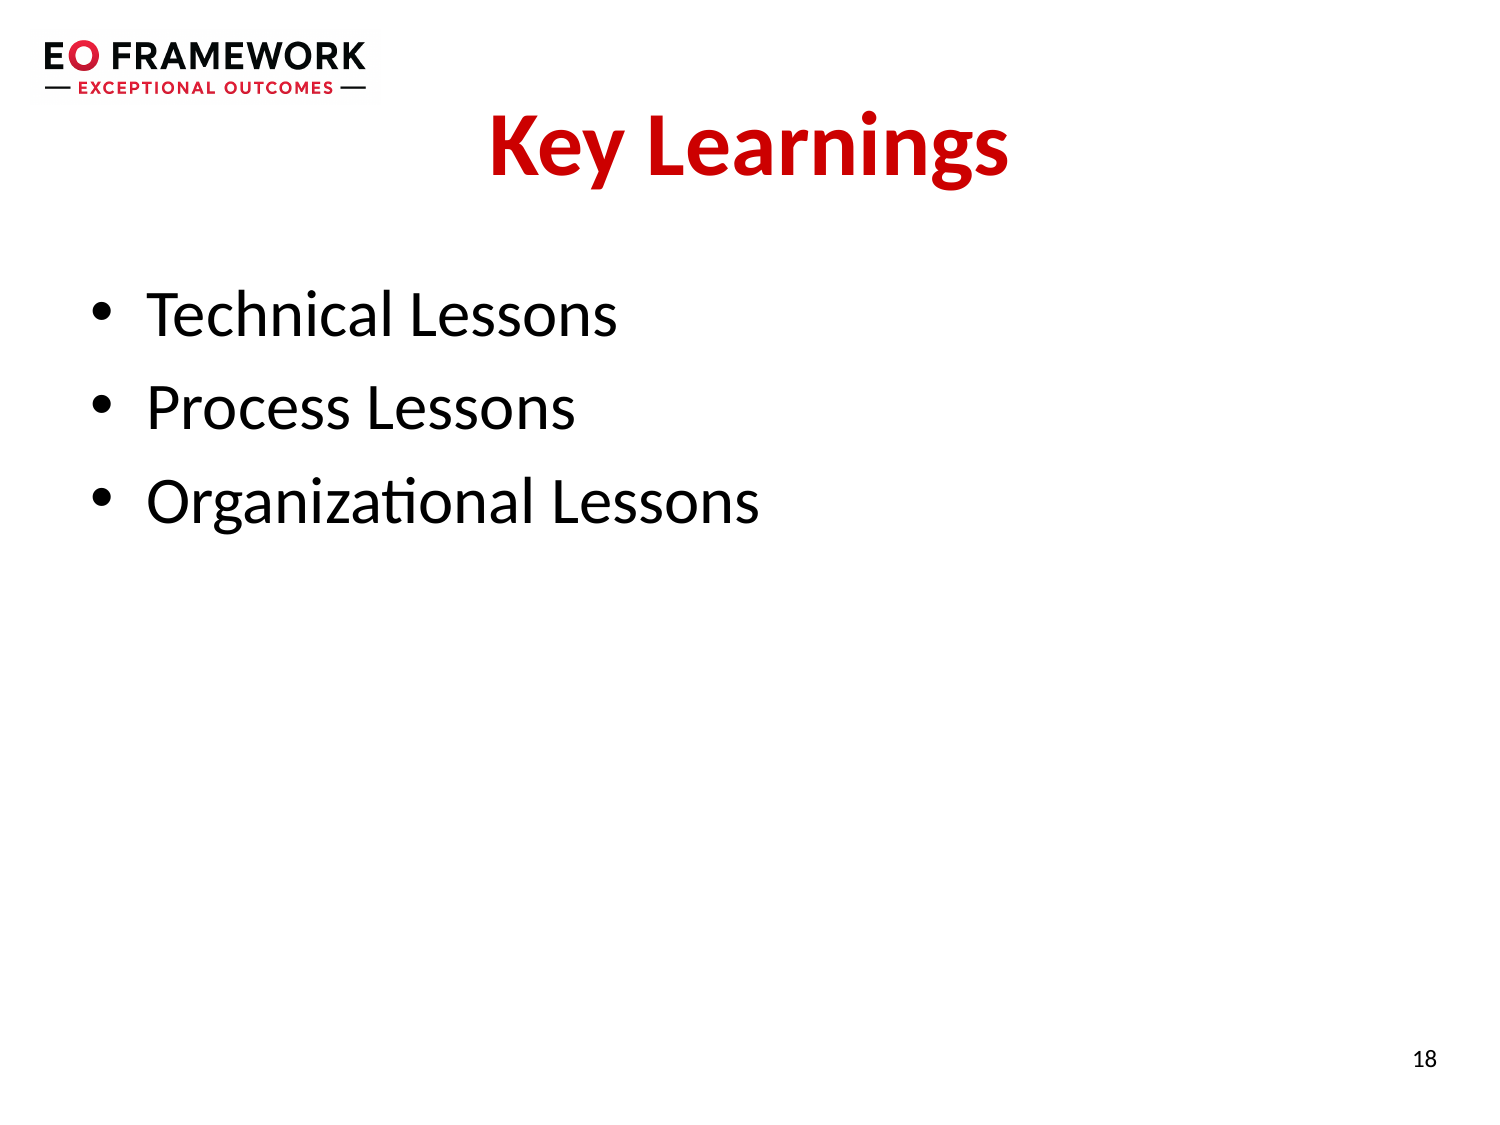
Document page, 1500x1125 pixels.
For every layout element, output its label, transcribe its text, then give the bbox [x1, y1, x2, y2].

text_box 18 [1397, 1035, 1453, 1080]
title Key Learnings [75, 45, 1425, 233]
picture [29, 29, 381, 106]
list Technical Lessons Process Lessons Organizational Lessons [75, 262, 1425, 1005]
